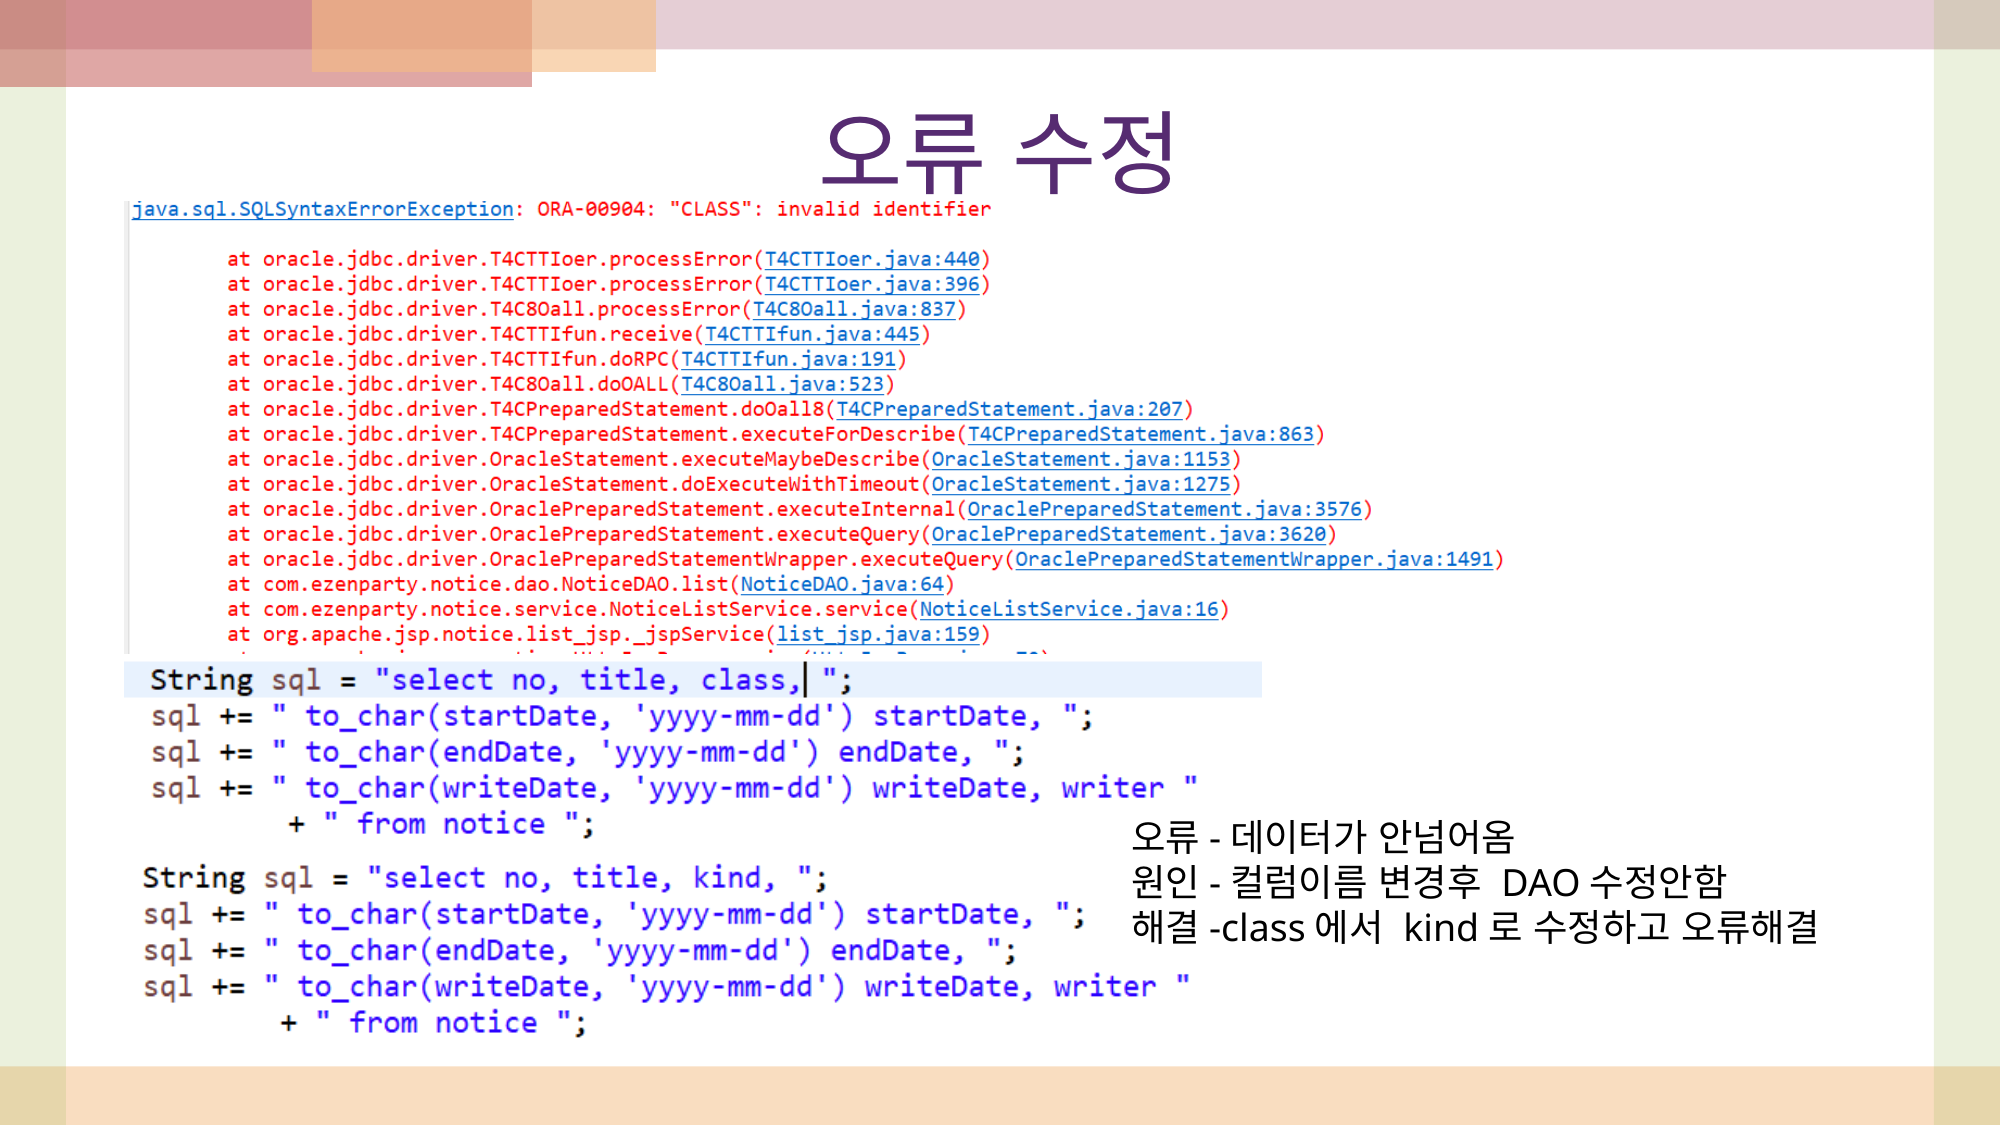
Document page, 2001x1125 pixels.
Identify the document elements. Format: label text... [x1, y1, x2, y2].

picture [123, 200, 1651, 1058]
text_box 오류-데이터가 안넘어옴 원인-컬럼이름 변경후 DAO수정안함 해결-class에서 kind로 수정하고 오류해결 [1230, 806, 1835, 957]
text_box 오류 수정 [99, 88, 1900, 246]
